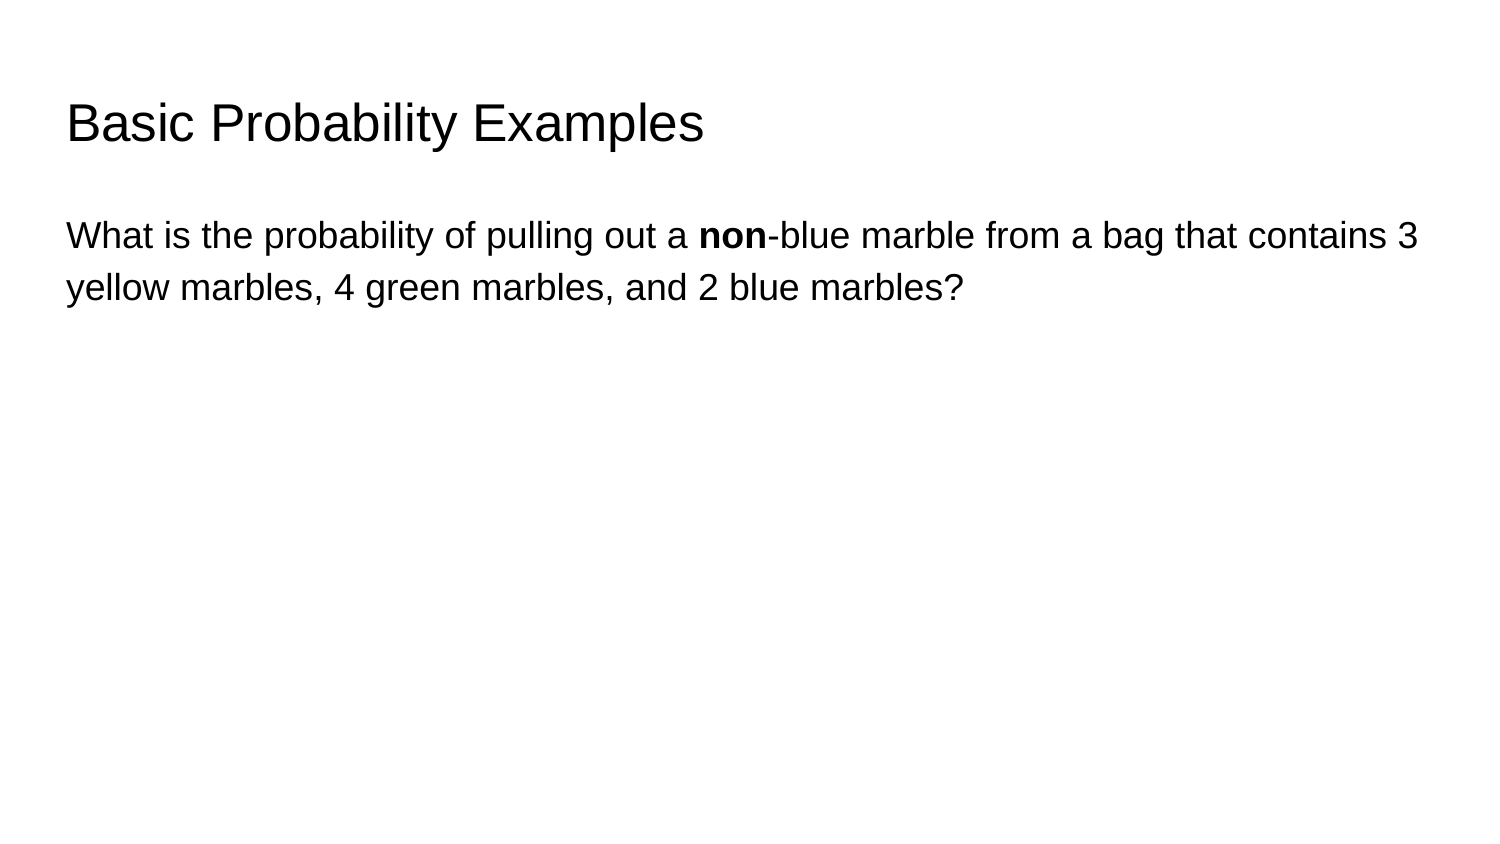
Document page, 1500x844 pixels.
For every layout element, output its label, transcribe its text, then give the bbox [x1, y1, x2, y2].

list What is the probability of pulling out a non-blue marble from a bag that contains 3 yellow marbles, 4 green marbles, and 2 blue marbles? [51, 189, 1449, 750]
title Basic Probability Examples [51, 72, 1449, 167]
